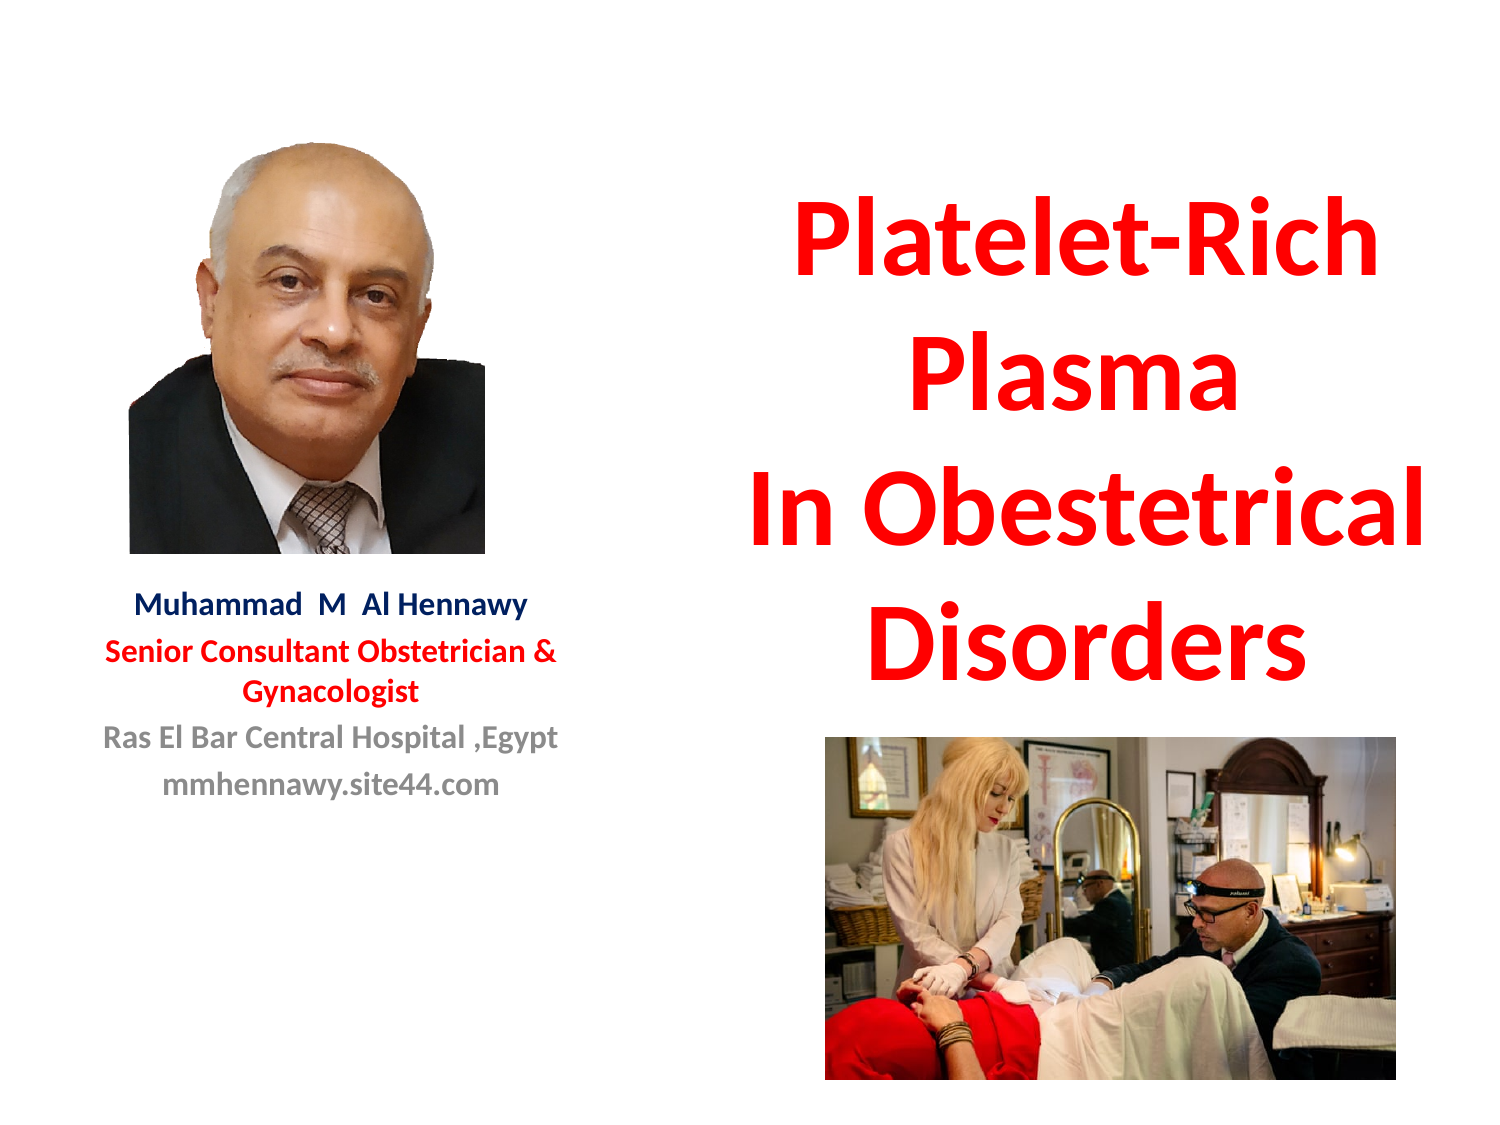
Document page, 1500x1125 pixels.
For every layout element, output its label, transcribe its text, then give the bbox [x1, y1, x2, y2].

picture [824, 737, 1396, 1081]
subtitle Muhammad M Al Hennawy Senior Consultant Obstetrician & Gynacologist Ras El Bar Central Hospital ,Egypt mmhennawy.site44.com [0, 575, 663, 863]
title Platelet-Rich Plasma In Obestetrical Disorders [725, 50, 1450, 925]
picture [124, 124, 485, 554]
